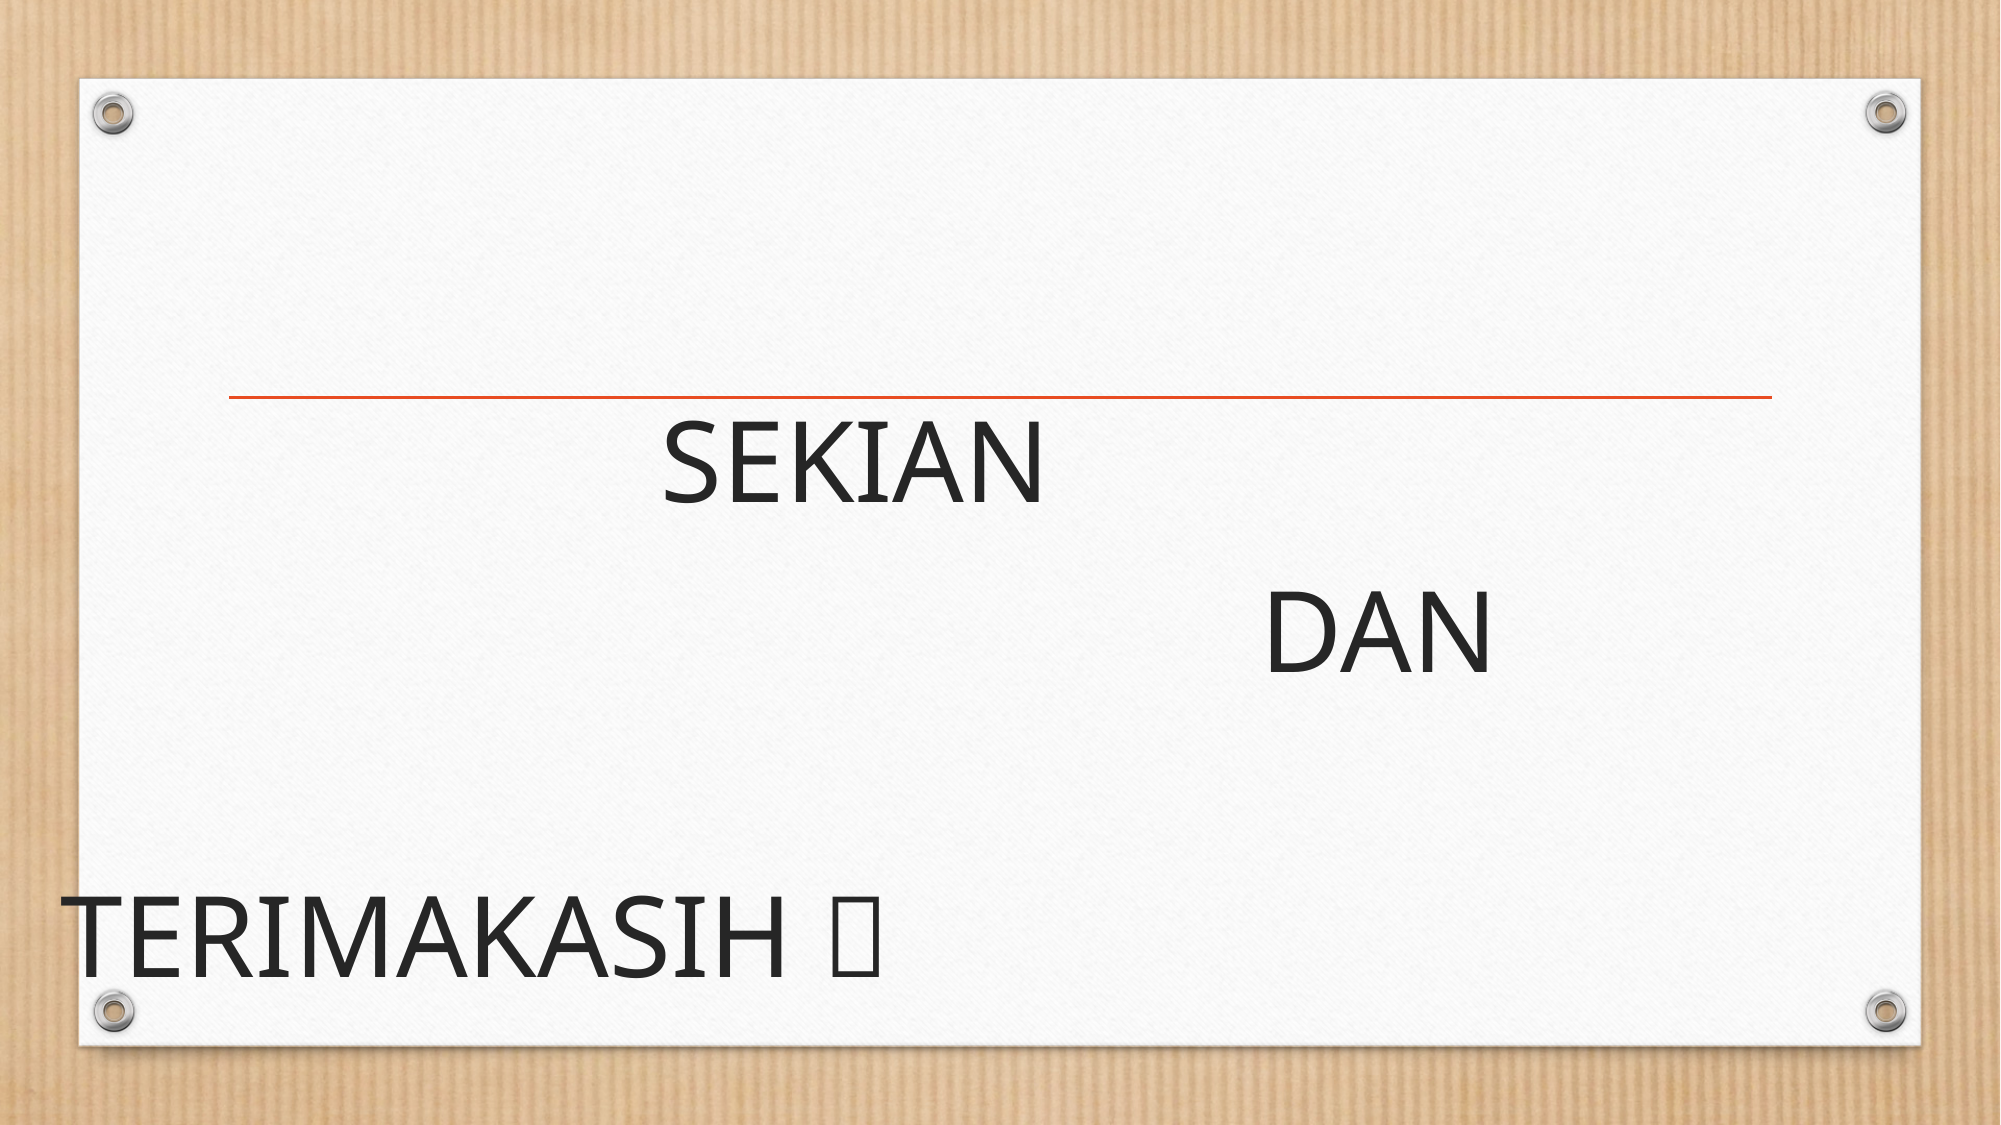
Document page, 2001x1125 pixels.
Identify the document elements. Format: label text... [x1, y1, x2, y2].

list SEKIAN DAN TERIMAKASIH  [45, 42, 1721, 875]
picture [0, 0, 2001, 1125]
